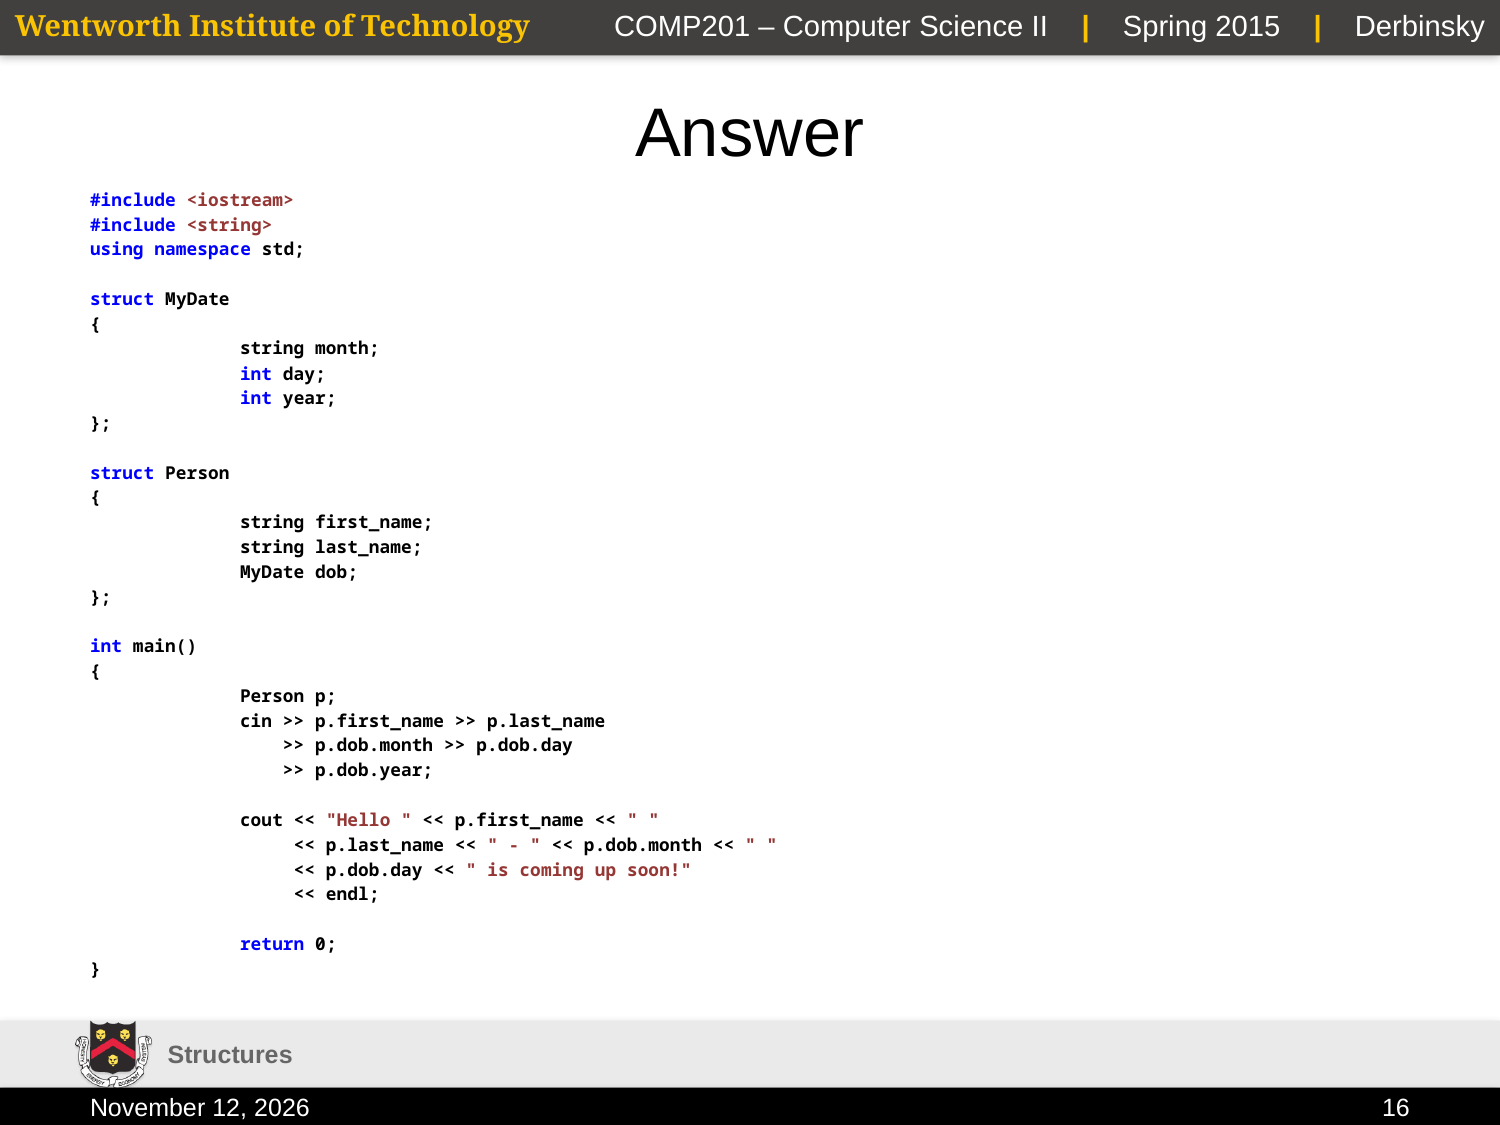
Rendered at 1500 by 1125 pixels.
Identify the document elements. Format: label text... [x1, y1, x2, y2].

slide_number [75, 1087, 451, 1125]
slide_number 16 [1245, 1087, 1425, 1125]
picture [75, 1020, 153, 1087]
list #include <iostream> #include <string> using namespace std; struct MyDate { string month; int day; int year; }; struct Person { string first_name; string last_name; MyDate dob; }; int main() { Person p; cin >> p.first_name >> p.last_name >> p.dob.month >> p.dob.day >> p.dob.year; cout << "Hello " << p.first_name << " " << p.last_name << " - " << p.dob.month << " " << p.dob.day << " is coming up soon!" << endl; return 0; } [75, 181, 1425, 977]
title Answer [75, 80, 1425, 179]
footer Structures [152, 1029, 1425, 1079]
